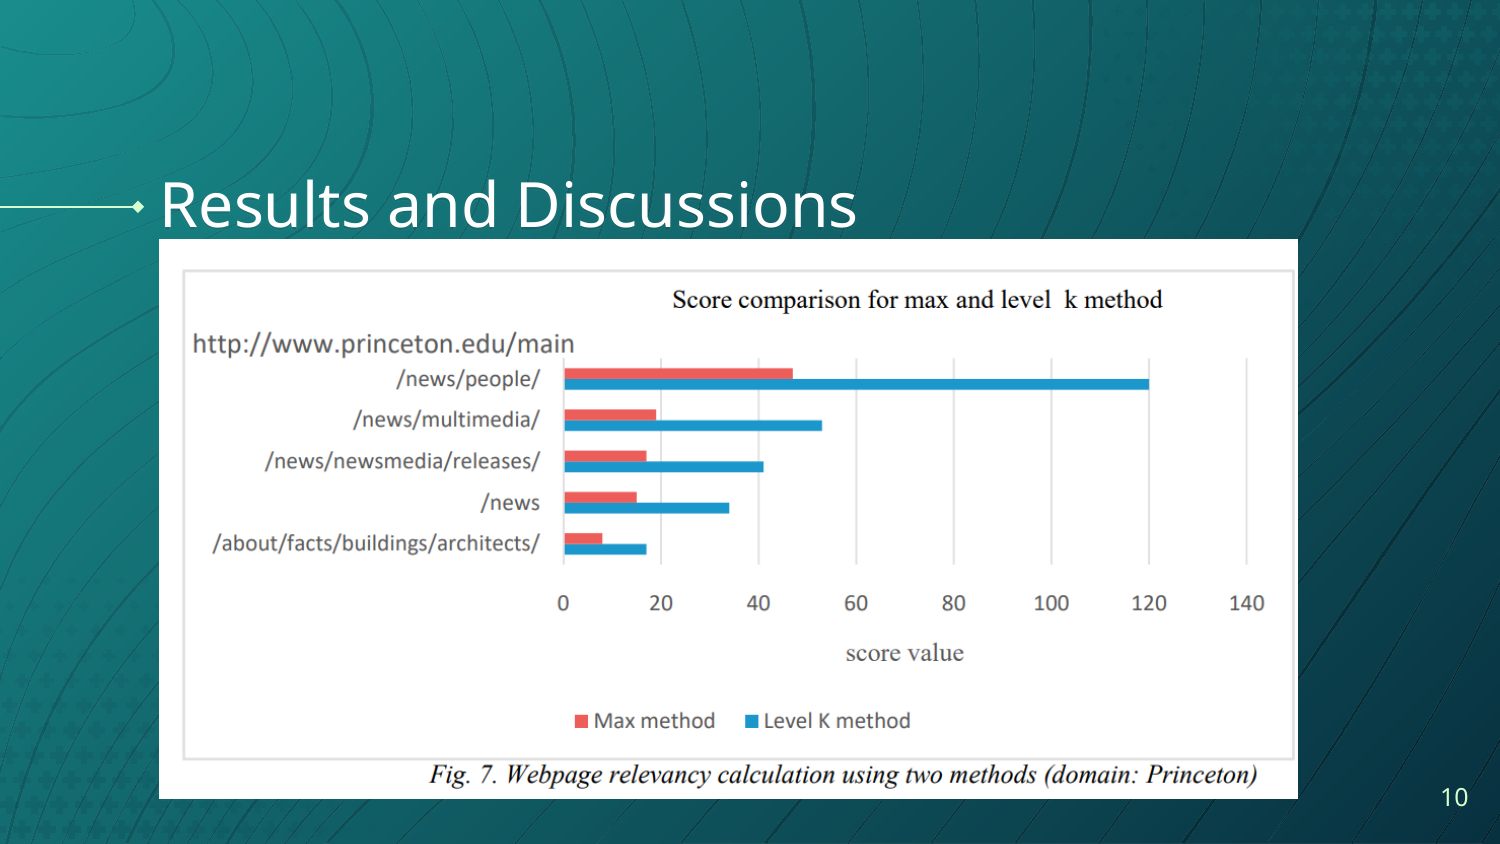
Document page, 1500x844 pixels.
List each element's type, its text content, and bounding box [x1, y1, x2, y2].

picture [159, 239, 1298, 799]
title Results and Discussions [159, 174, 1340, 240]
slide_number 10 [1378, 766, 1469, 832]
